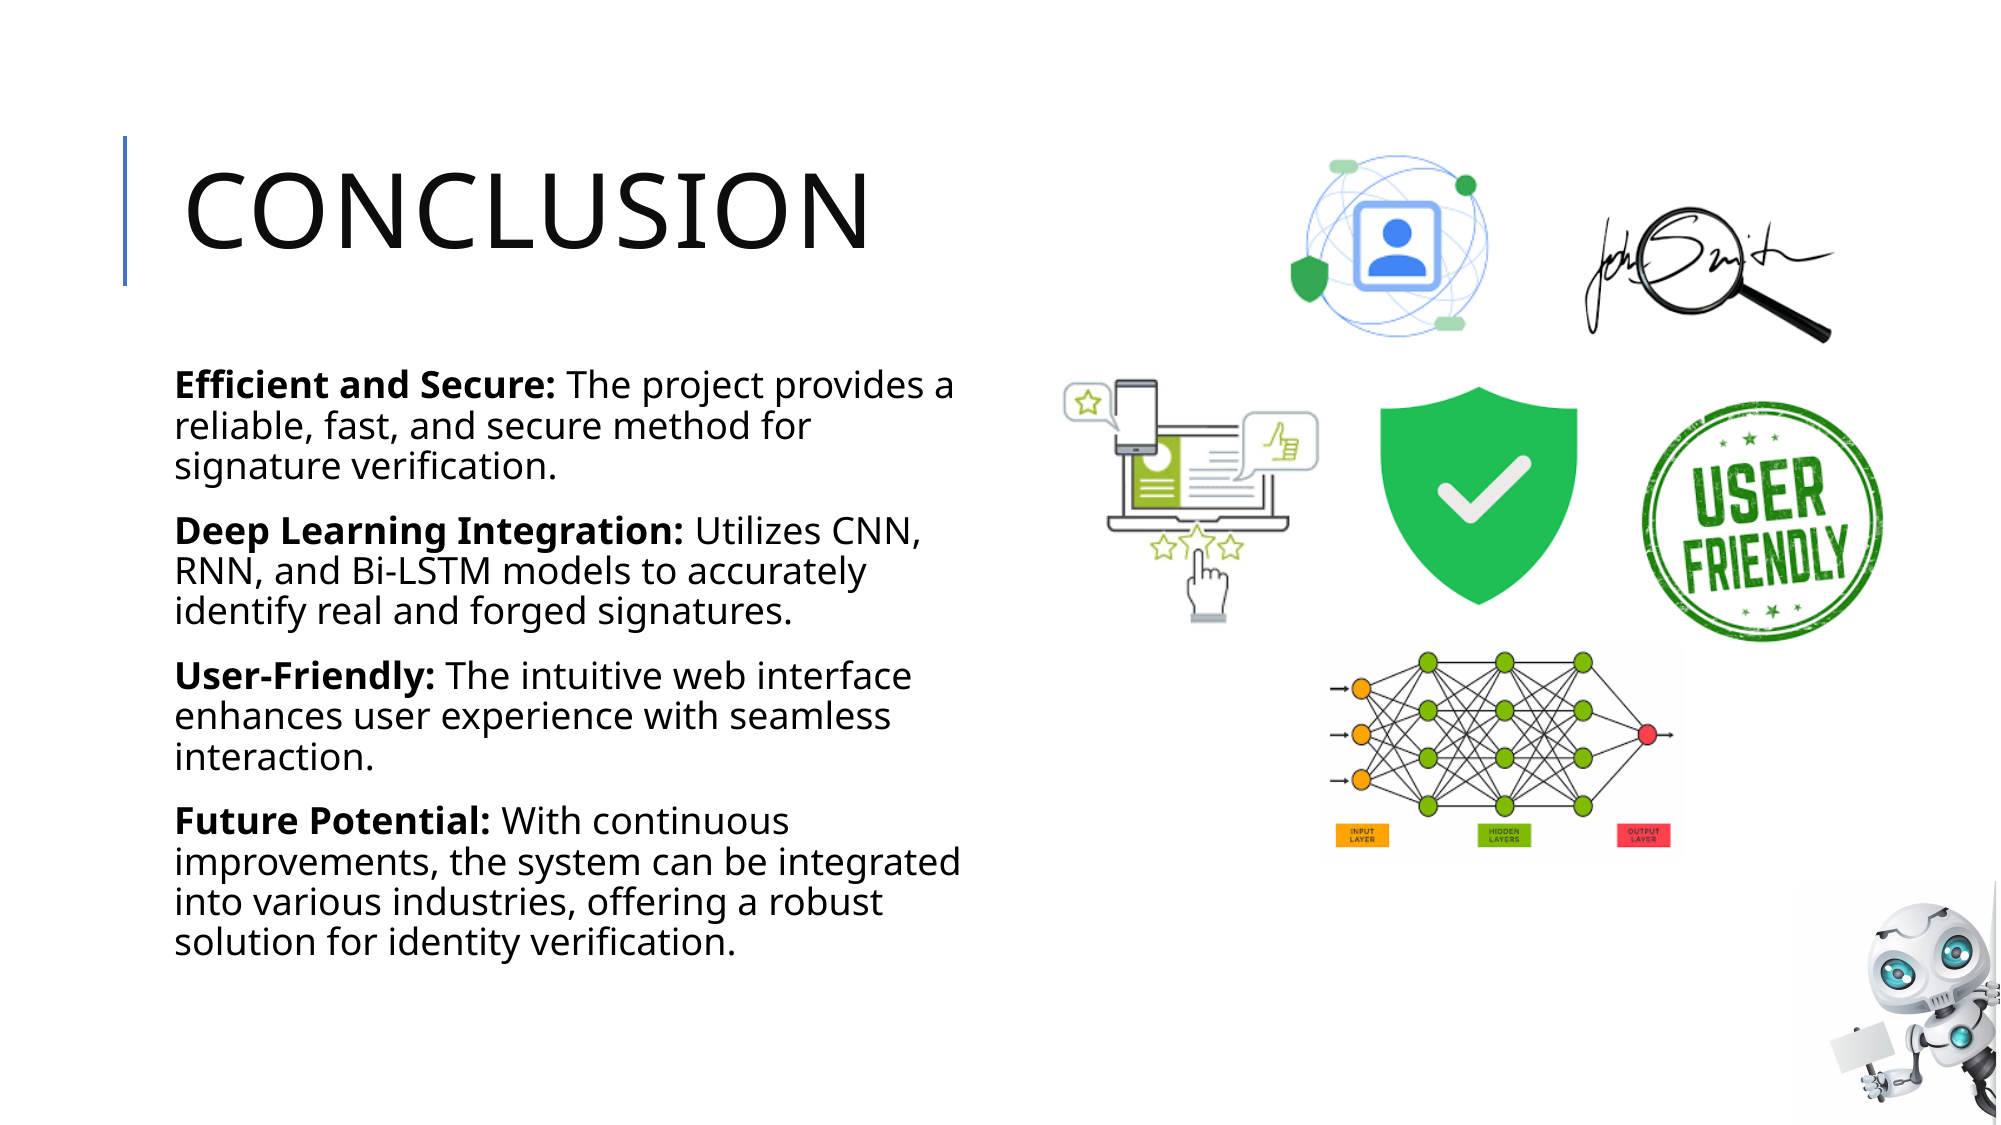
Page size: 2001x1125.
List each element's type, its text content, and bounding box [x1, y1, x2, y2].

picture [1797, 880, 2000, 1125]
picture [1281, 144, 1503, 345]
list Efficient and Secure: The project provides a reliable, fast, and secure method for signature verification. Deep Learning Integration: Utilizes CNN, RNN, and Bi-LSTM models to accurately identify real and forged signatures. User-Friendly: The intuitive web interface enhances user experience with seamless interaction. Future Potential: With continuous improvements, the system can be integrated into various industries, offering a robust solution for identity verification. [153, 318, 980, 979]
picture [1052, 155, 1887, 859]
title CONCLUSION [168, 96, 1763, 342]
